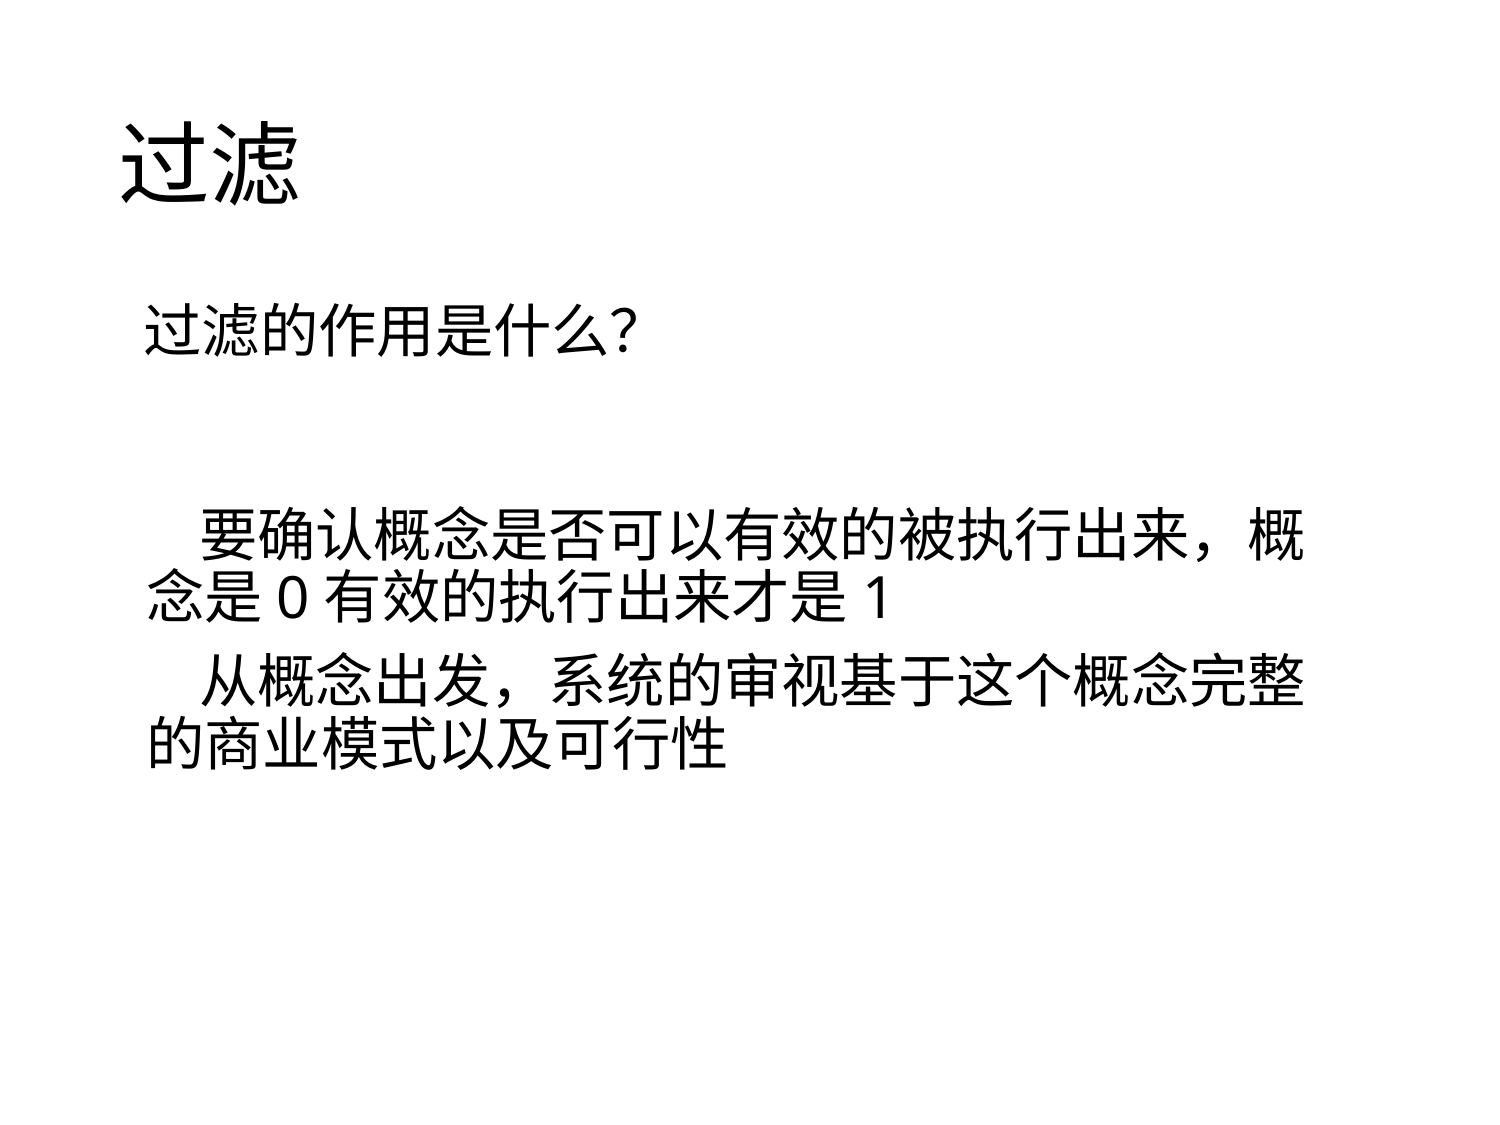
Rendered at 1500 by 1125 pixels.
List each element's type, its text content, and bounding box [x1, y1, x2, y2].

title 过滤 [103, 59, 1398, 278]
text_box 要确认概念是否可以有效的被执行出来，概念是0有效的执行出来才是1 从概念出发，系统的审视基于这个概念完整的商业模式以及可行性 [131, 498, 1370, 786]
text_box 过滤的作用是什么？ [129, 295, 1303, 374]
